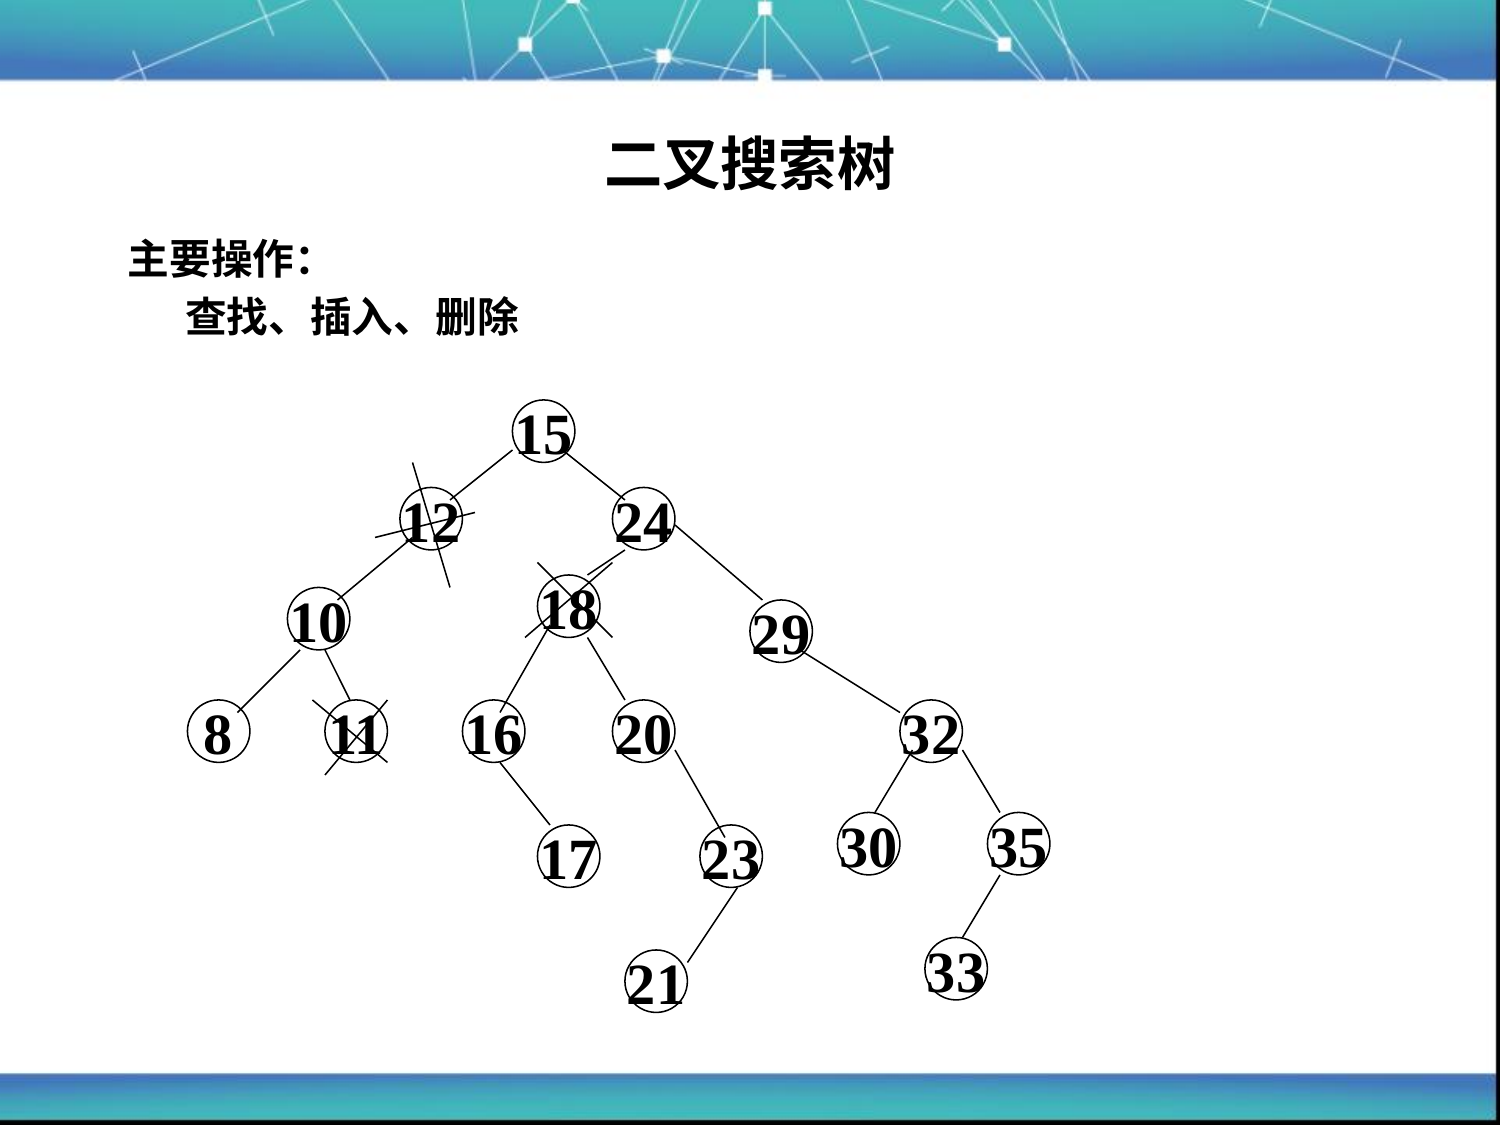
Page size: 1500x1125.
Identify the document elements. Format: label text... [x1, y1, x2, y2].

title 二叉搜索树 [112, 99, 1388, 224]
picture [0, 0, 1500, 1125]
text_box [187, 399, 1050, 1013]
list 主要操作： 查找、插入、删除 [112, 224, 1388, 1100]
